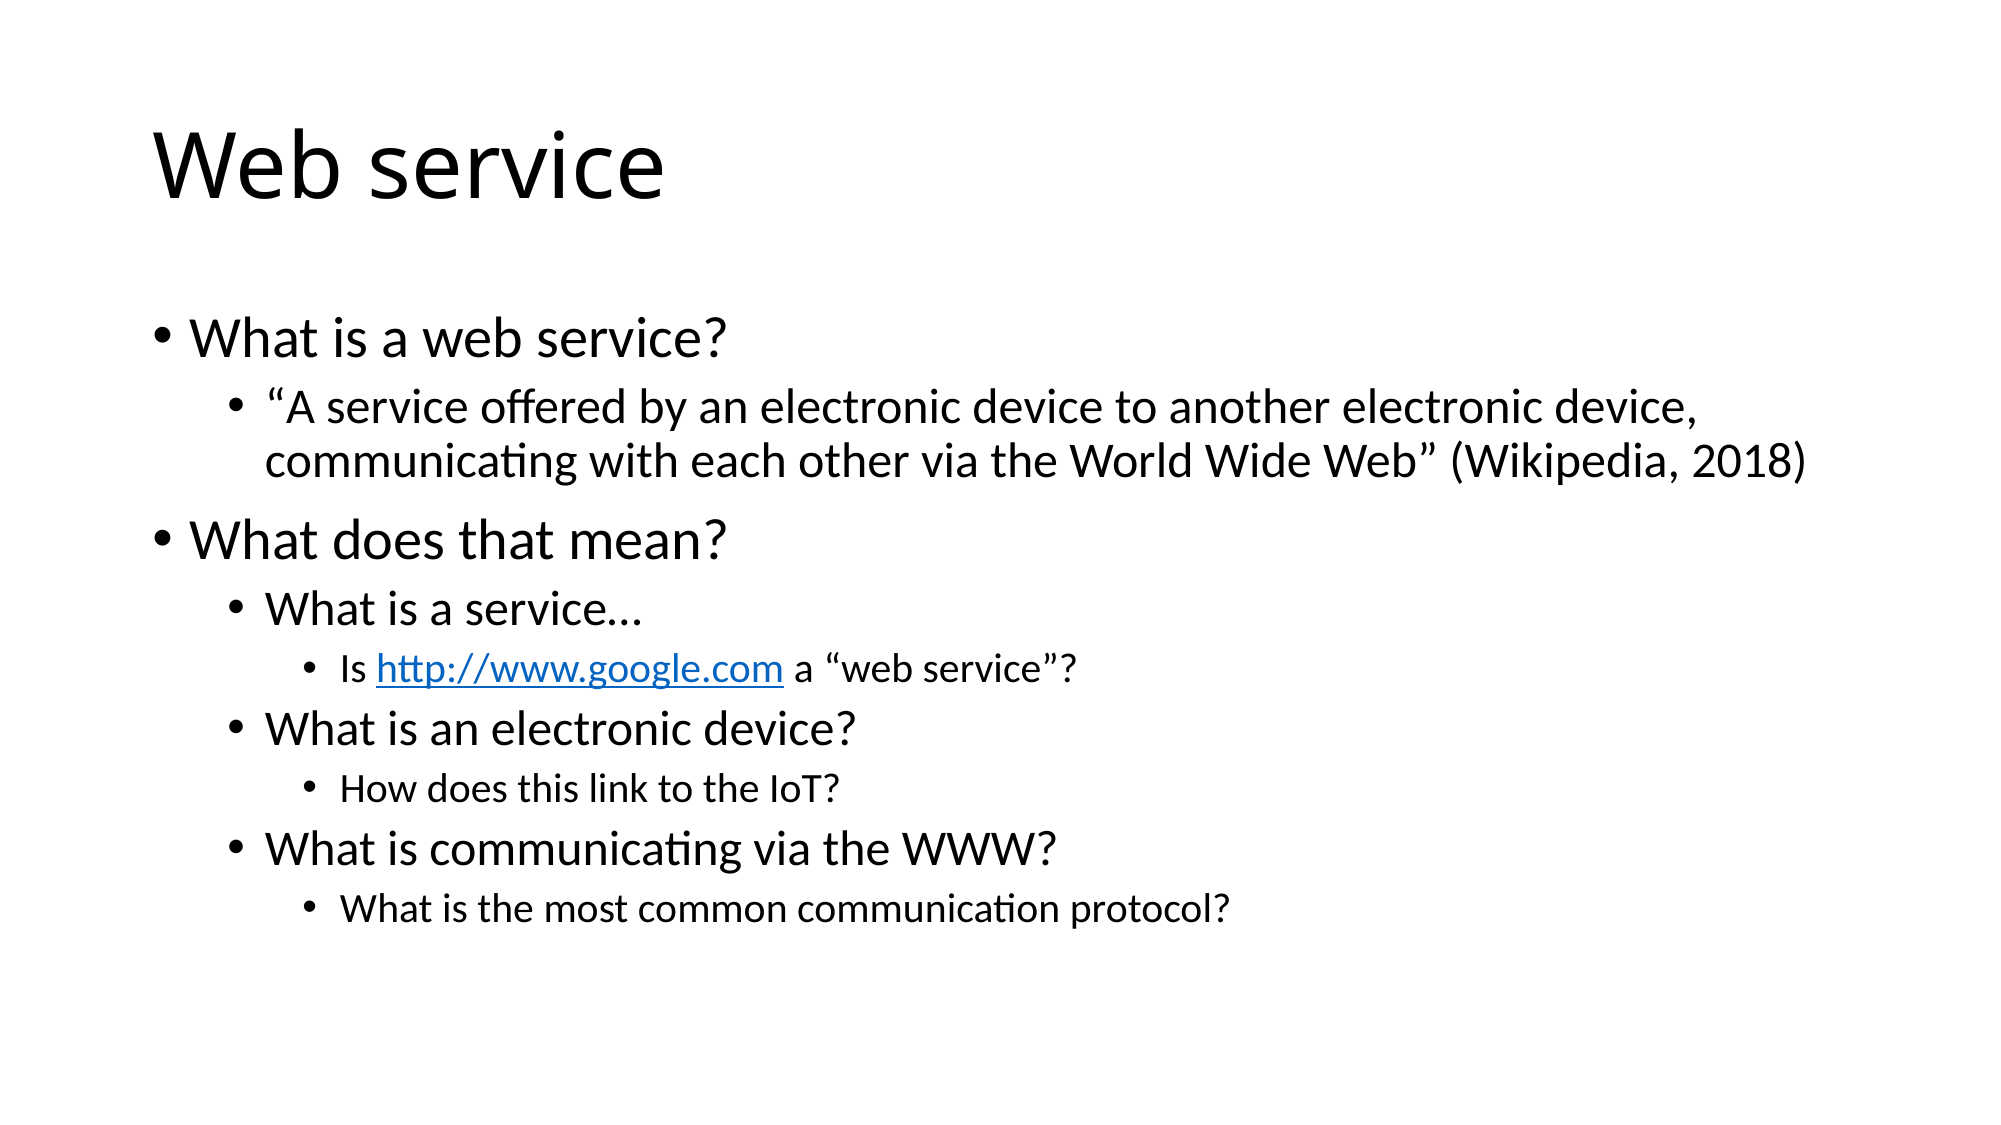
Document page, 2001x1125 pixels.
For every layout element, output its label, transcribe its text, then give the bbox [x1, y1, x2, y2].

title Web service [137, 59, 1863, 278]
list What is a web service? “A service offered by an electronic device to another electronic device, communicating with each other via the World Wide Web” (Wikipedia, 2018) What does that mean? What is a service… Is http://www.google.com a “web service”? What is an electronic device? How does this link to the IoT? What is communicating via the WWW? What is the most common communication protocol? [137, 299, 1863, 1014]
